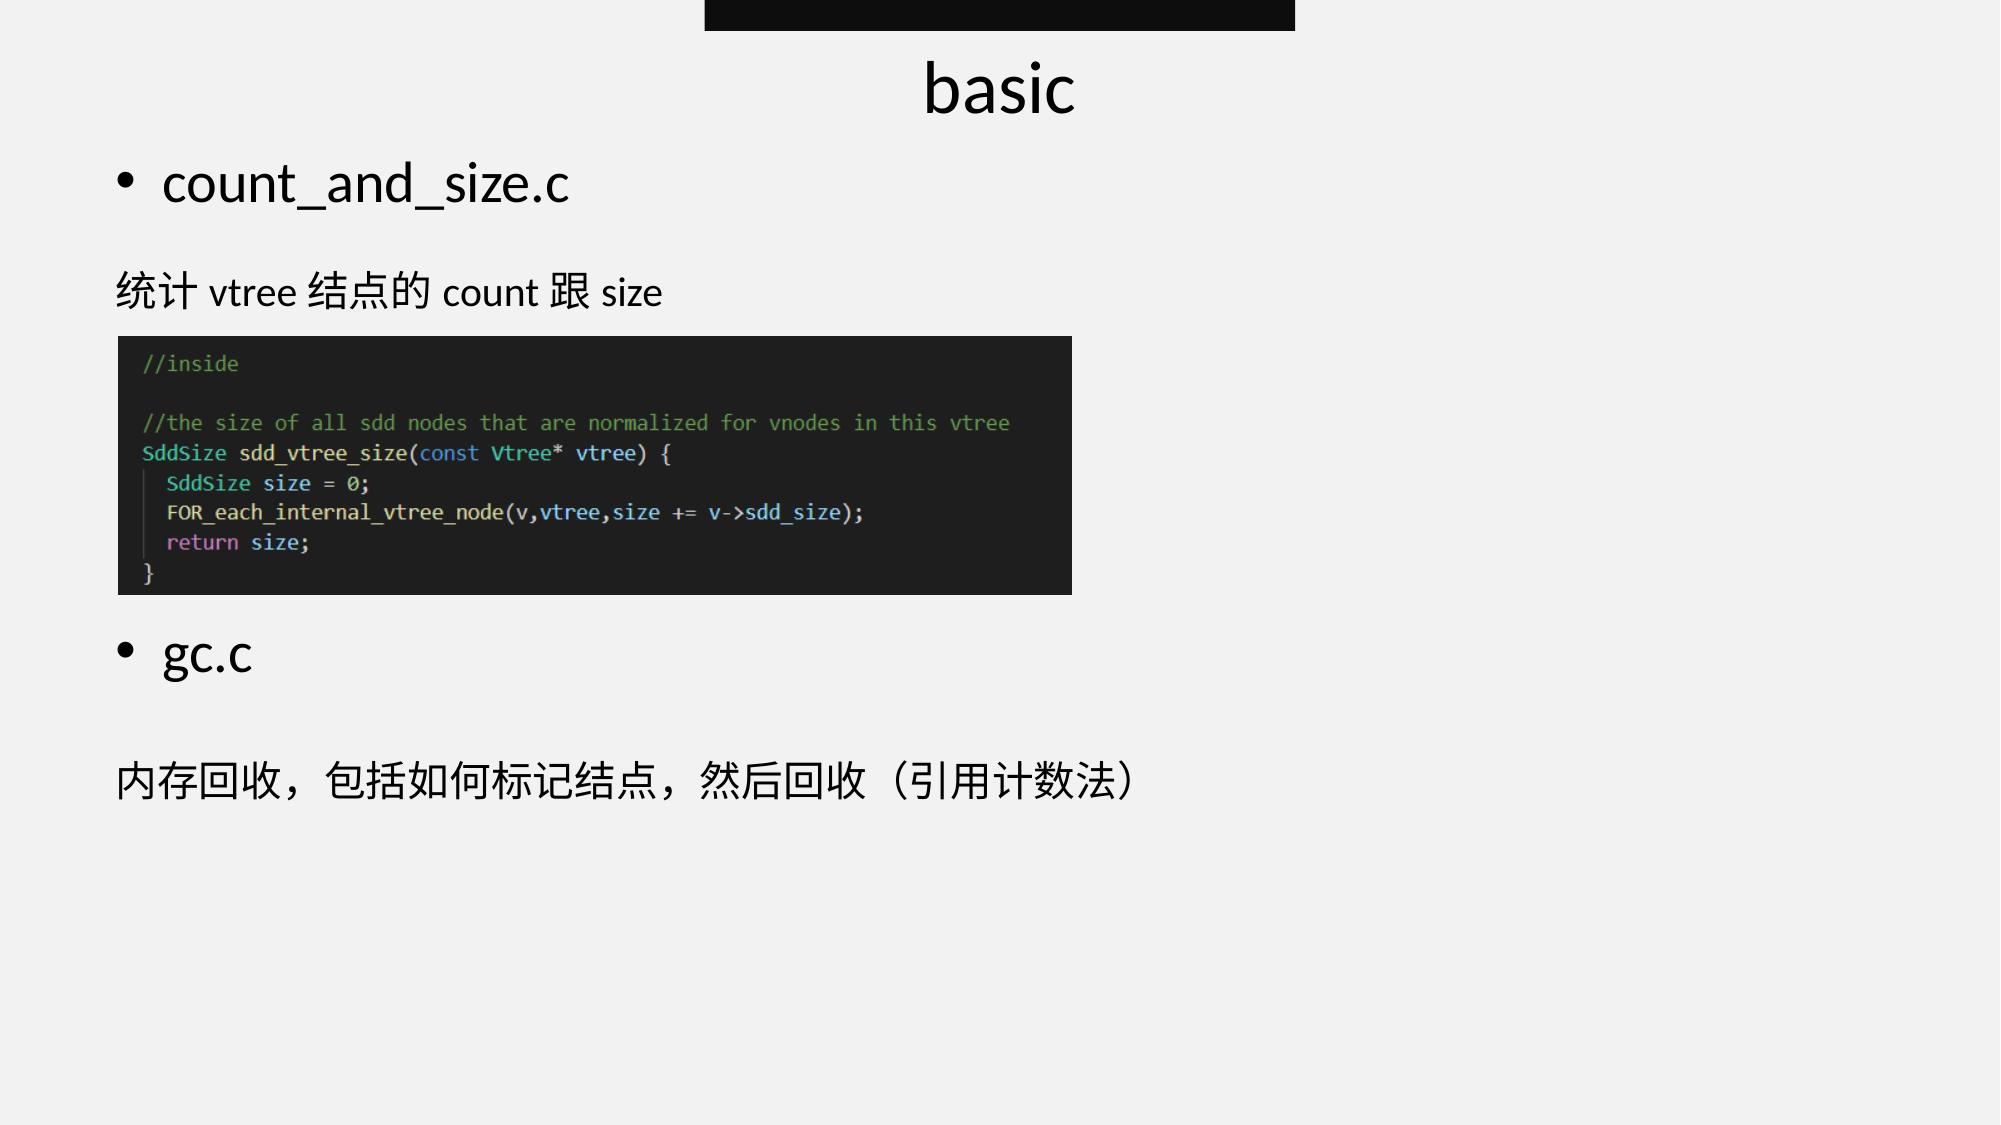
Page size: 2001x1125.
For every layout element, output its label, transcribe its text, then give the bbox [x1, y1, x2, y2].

picture [118, 336, 1072, 595]
text_box [704, 0, 1296, 32]
text_box basic [908, 31, 1092, 136]
text_box count_and_size.c 统计vtree结点的count跟size gc.c 内存回收，包括如何标记结点，然后回收（引用计数法） [100, 136, 1900, 1125]
